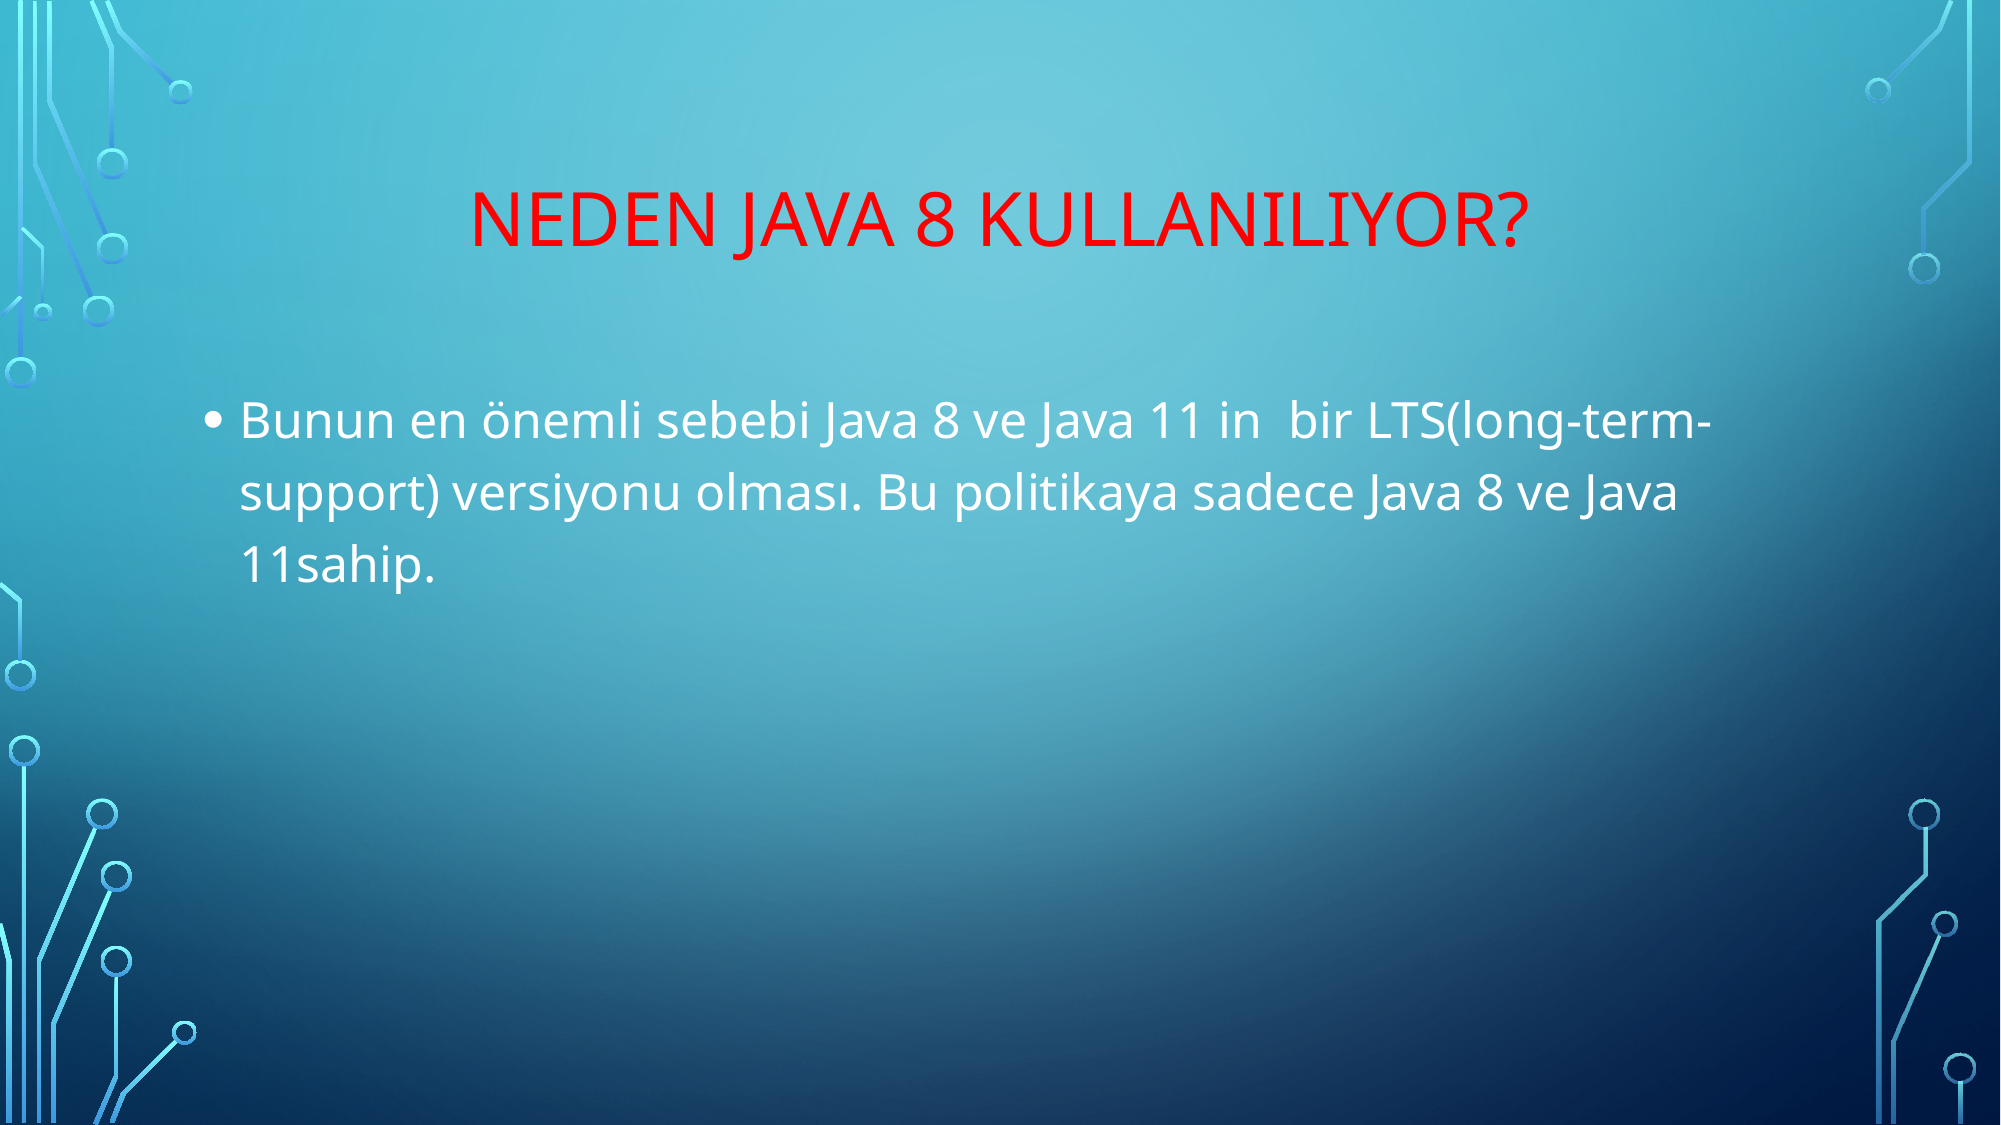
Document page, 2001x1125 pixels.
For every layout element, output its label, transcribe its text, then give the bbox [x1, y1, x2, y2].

title Neden java 8 kullanılıyor? [187, 101, 1813, 344]
list Bunun en önemli sebebi Java 8 ve Java 11 in bir LTS(long-term-support) versiyonu olması. Bu politikaya sadece Java 8 ve Java 11sahip. [187, 369, 1813, 950]
